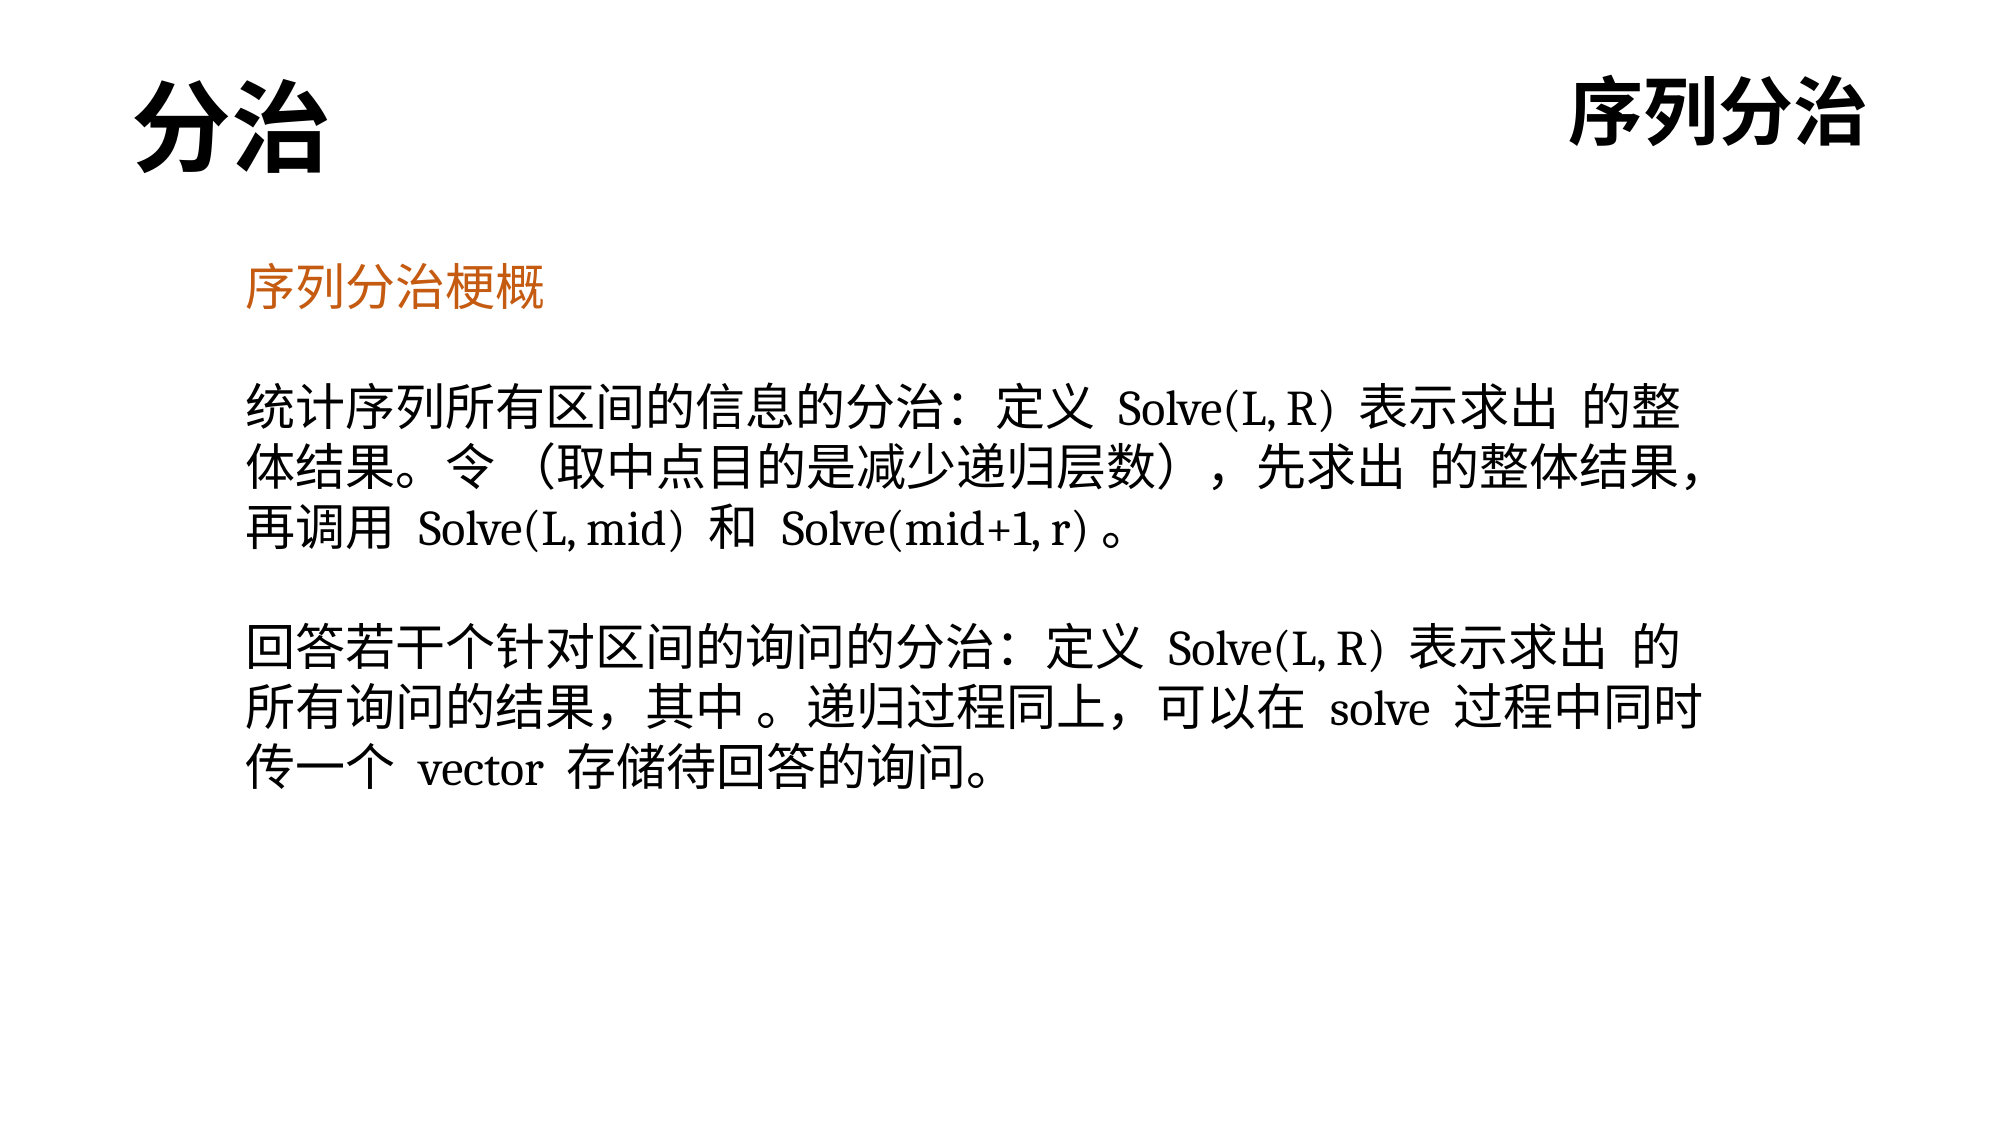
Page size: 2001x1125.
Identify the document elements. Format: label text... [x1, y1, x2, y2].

text_box 序列分治 [1553, 56, 1883, 162]
text_box 分治 [116, 56, 347, 192]
